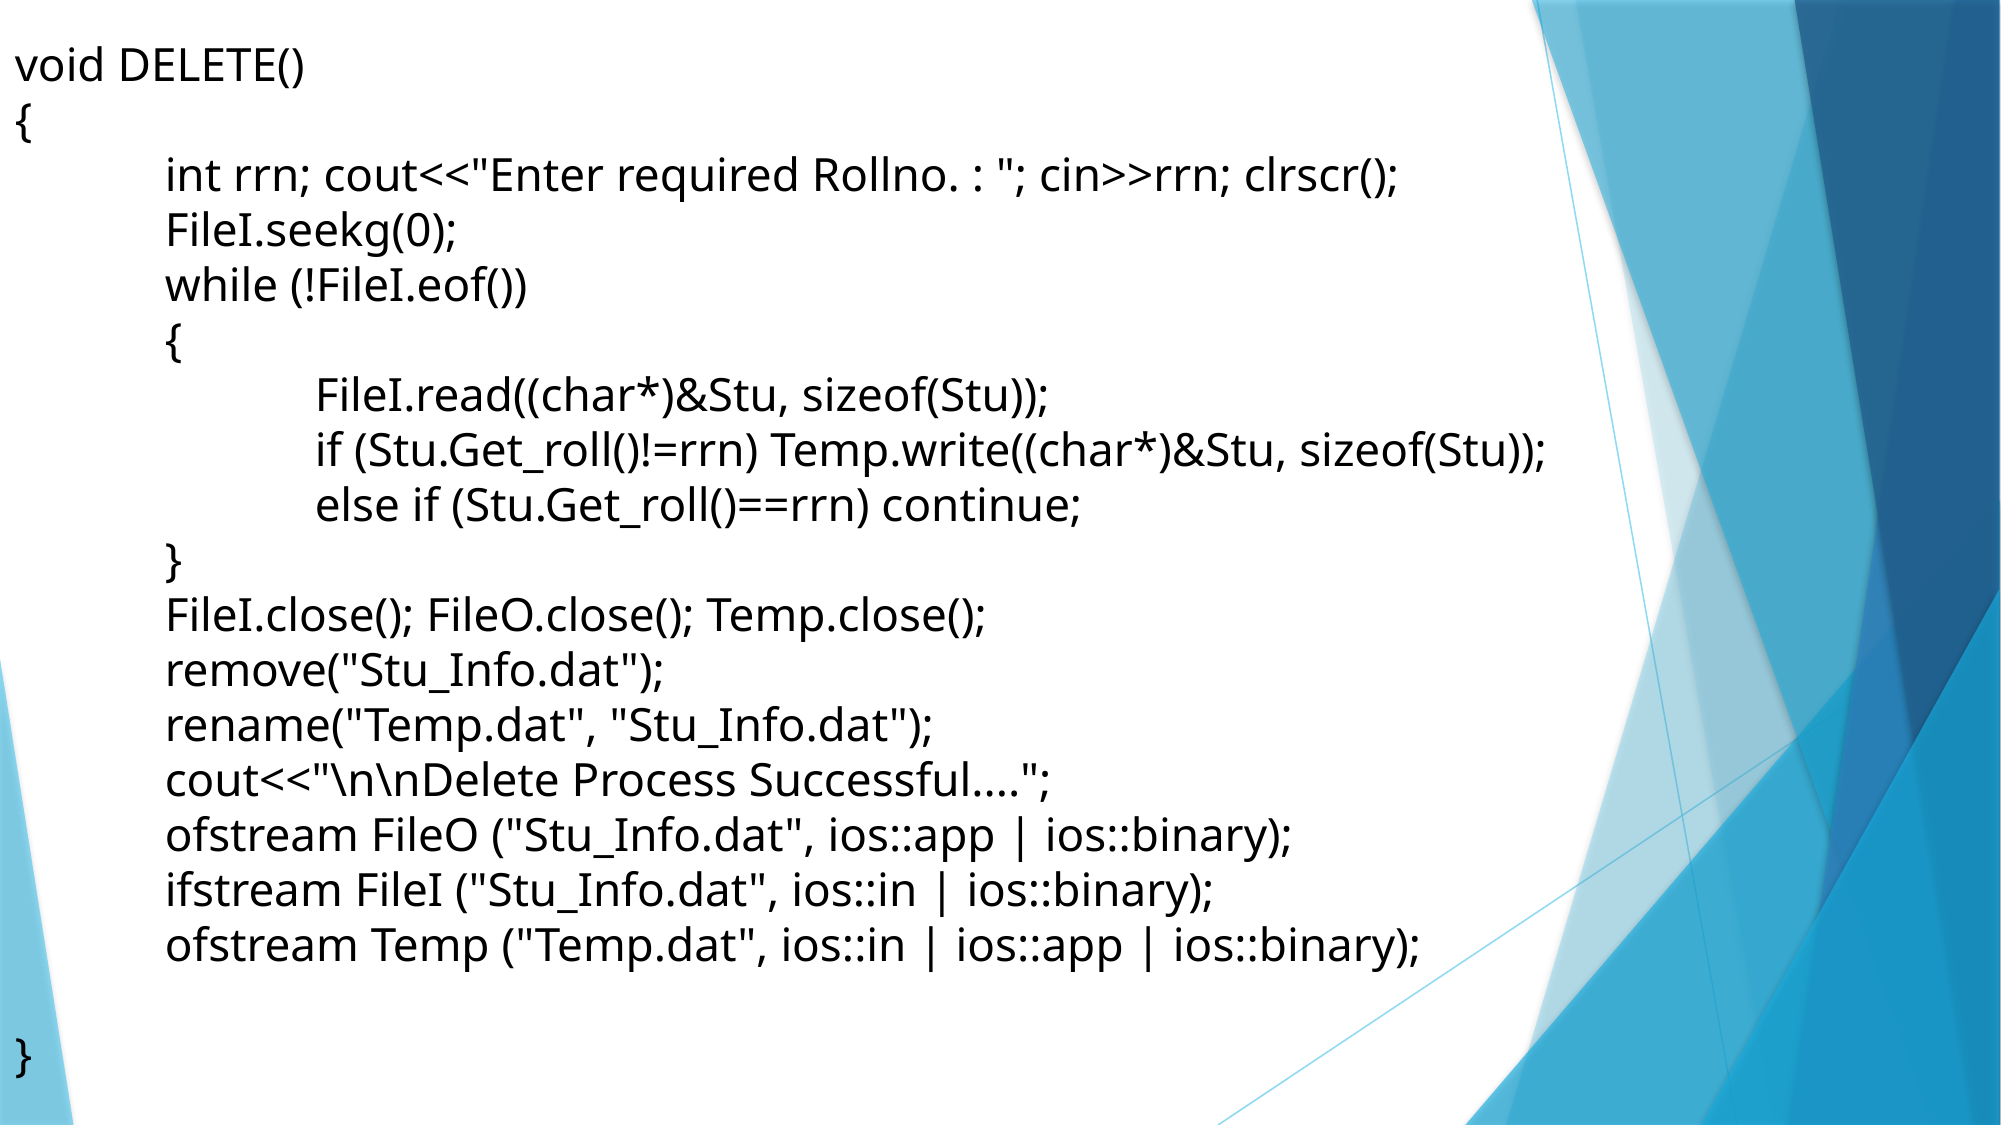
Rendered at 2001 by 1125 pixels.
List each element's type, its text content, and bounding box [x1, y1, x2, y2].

text_box void DELETE() { int rrn; cout<<"Enter required Rollno. : "; cin>>rrn; clrscr(); FileI.seekg(0); while (!FileI.eof()) { FileI.read((char*)&Stu, sizeof(Stu)); if (Stu.Get_roll()!=rrn) Temp.write((char*)&Stu, sizeof(Stu)); else if (Stu.Get_roll()==rrn) continue; } FileI.close(); FileO.close(); Temp.close(); remove("Stu_Info.dat"); rename("Temp.dat", "Stu_Info.dat"); cout<<"\n\nDelete Process Successful...."; ofstream FileO ("Stu_Info.dat", ios::app | ios::binary); ifstream FileI ("Stu_Info.dat", ios::in | ios::binary); ofstream Temp ("Temp.dat", ios::in | ios::app | ios::binary); } [0, 28, 2000, 1088]
